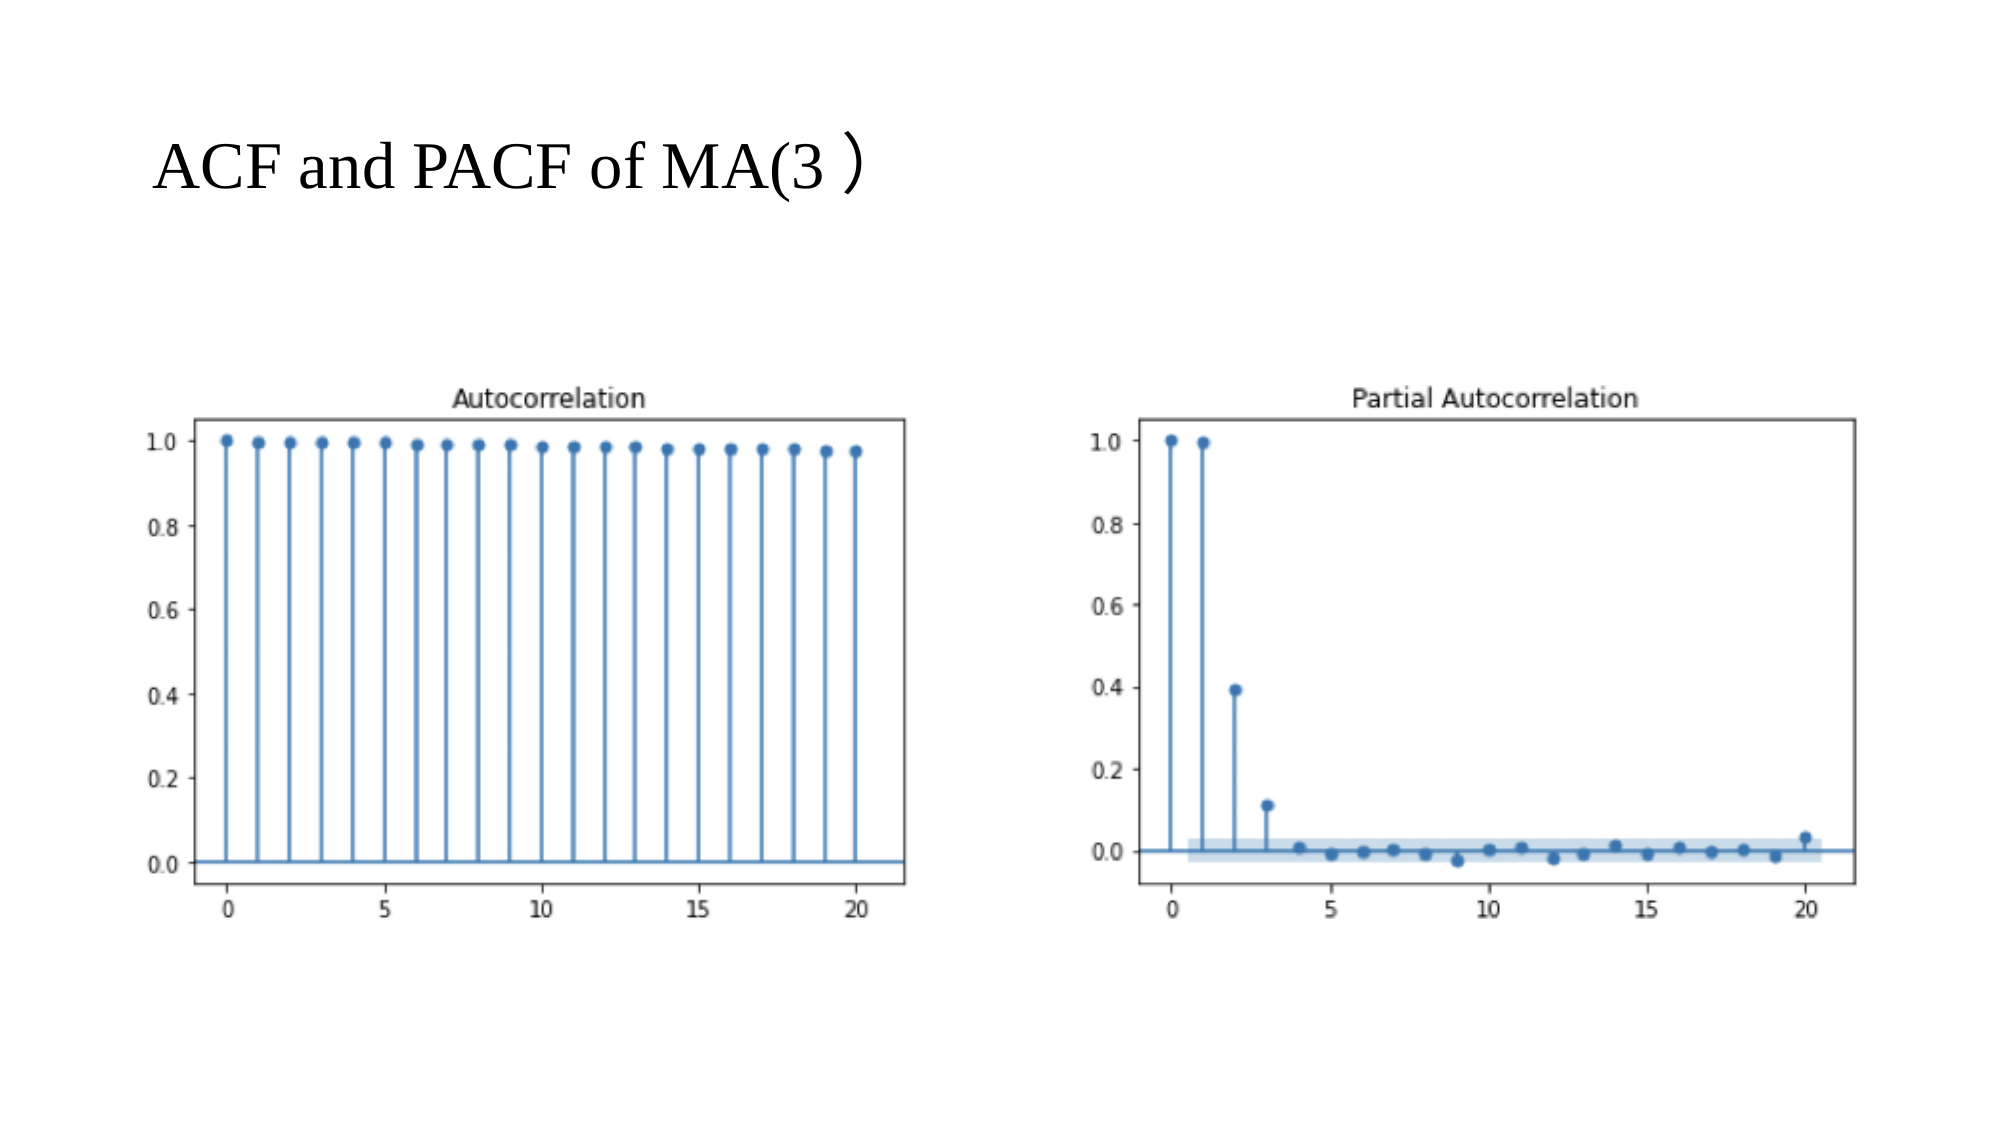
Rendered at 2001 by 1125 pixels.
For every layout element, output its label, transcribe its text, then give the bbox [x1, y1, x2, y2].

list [131, 372, 919, 935]
picture [1075, 372, 1869, 935]
title ACF and PACF of MA(3） [137, 113, 1863, 331]
